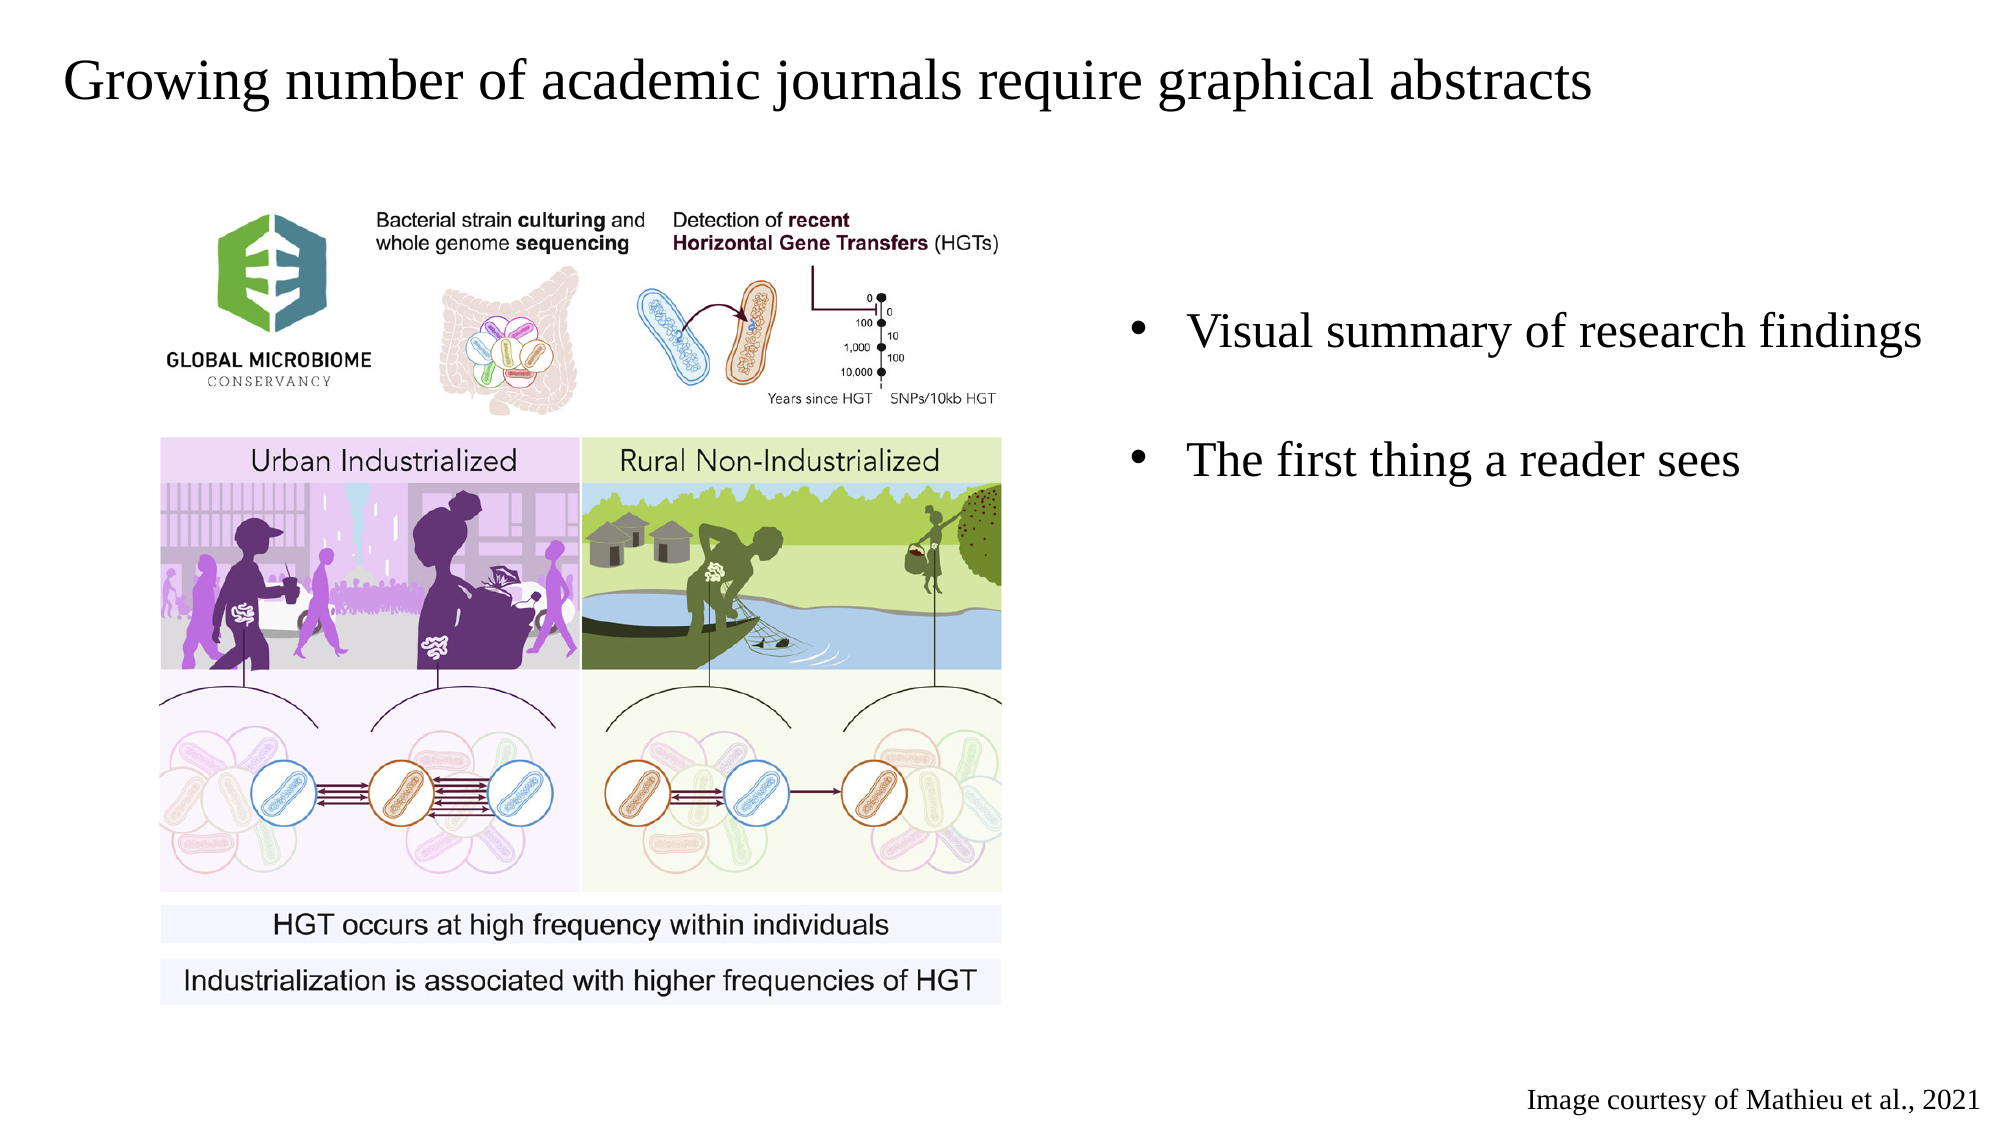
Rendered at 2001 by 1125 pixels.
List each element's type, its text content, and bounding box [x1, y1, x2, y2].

text_box The first thing a reader sees [1115, 419, 1910, 494]
text_box Growing number of academic journals require graphical abstracts [49, 33, 1678, 119]
text_box Visual summary of research findings [1115, 289, 1958, 365]
picture [159, 188, 1002, 1032]
text_box Image courtesy of Mathieu et al., 2021 [1512, 1072, 2000, 1123]
